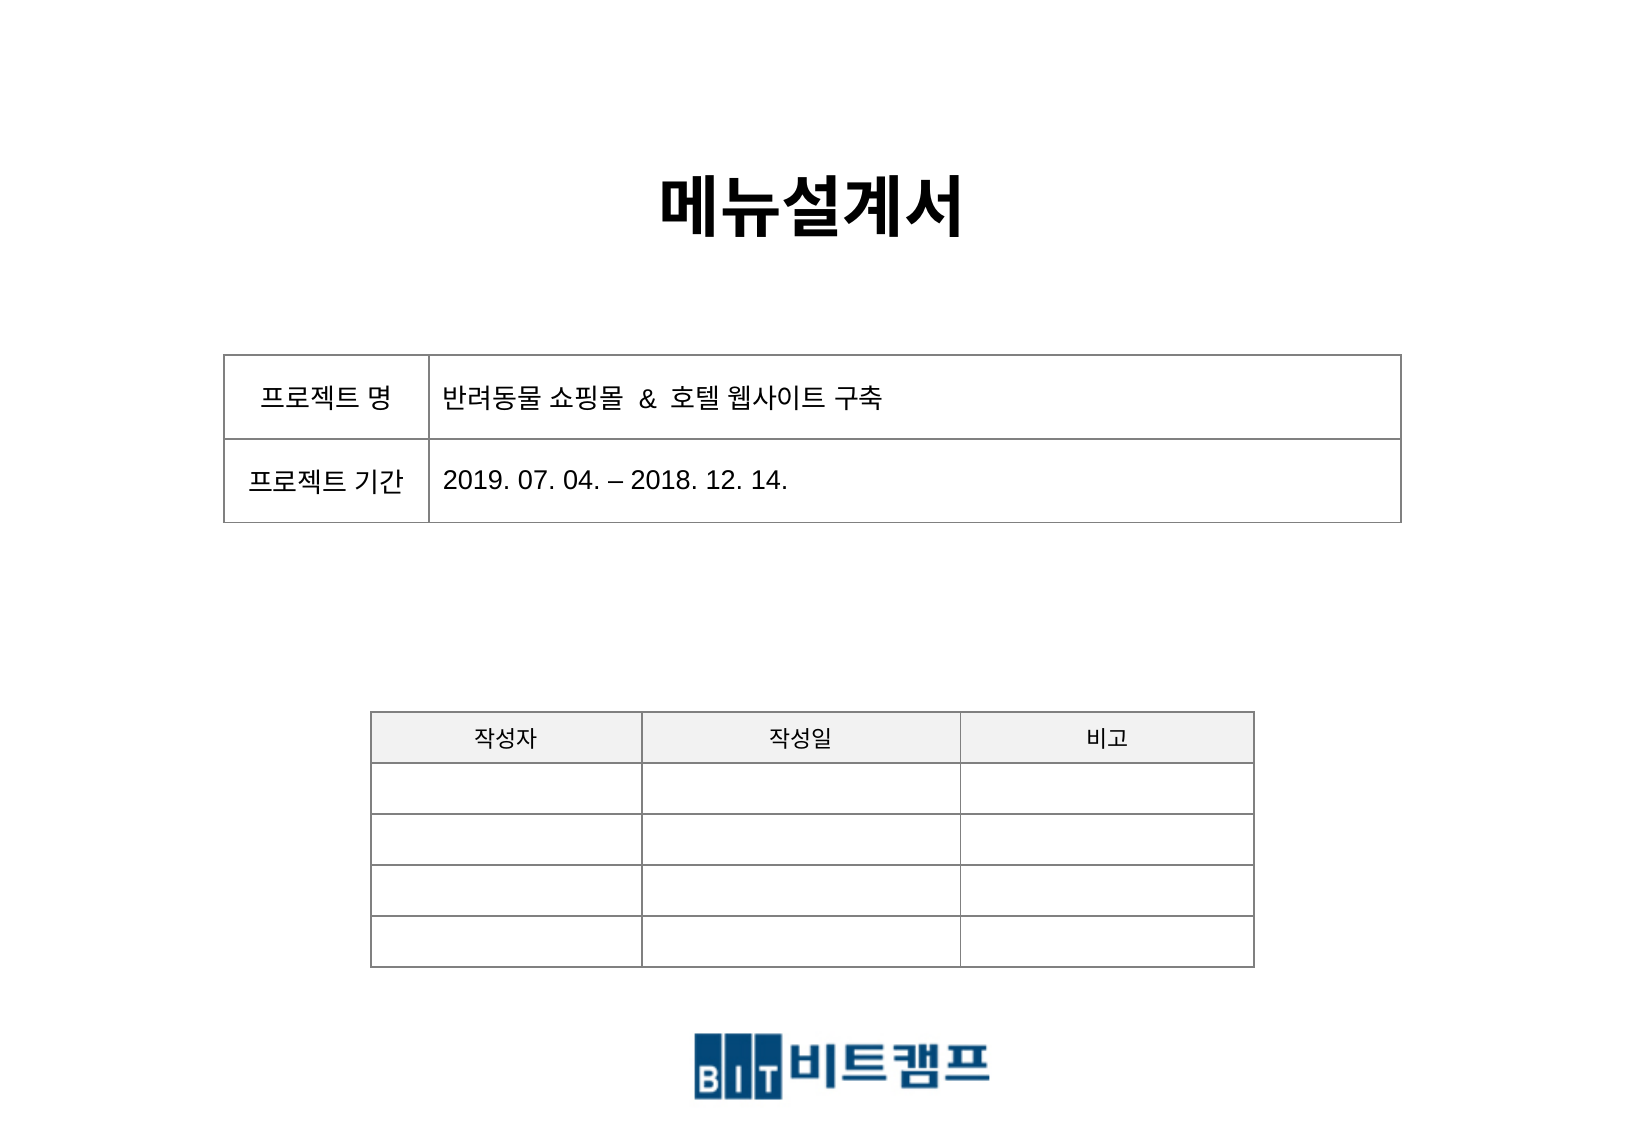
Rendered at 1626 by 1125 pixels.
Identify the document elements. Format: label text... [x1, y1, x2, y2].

table_header 프로젝트 명 [225, 356, 428, 438]
table_cell [643, 917, 960, 966]
table_cell [372, 815, 641, 864]
table_cell [372, 917, 641, 966]
table_cell [372, 764, 641, 813]
table_header 비고 [961, 713, 1253, 762]
picture [590, 1007, 1035, 1125]
table_cell [961, 917, 1253, 966]
table_cell [372, 866, 641, 915]
table_cell [961, 764, 1253, 813]
table_cell [643, 866, 960, 915]
table_header 작성자 [372, 713, 641, 762]
table_header 반려동물 쇼핑몰 & 호텔 웹사이트 구축 [430, 356, 1400, 438]
text_box 메뉴설계서 [147, 157, 1478, 253]
table_cell [643, 815, 960, 864]
table_cell [643, 764, 960, 813]
table_cell 2019. 07. 04. – 2018. 12. 14. [430, 440, 1400, 522]
table_cell [961, 815, 1253, 864]
table_header 작성일 [643, 713, 960, 762]
table_cell [961, 866, 1253, 915]
table_cell 프로젝트 기간 [225, 440, 428, 522]
